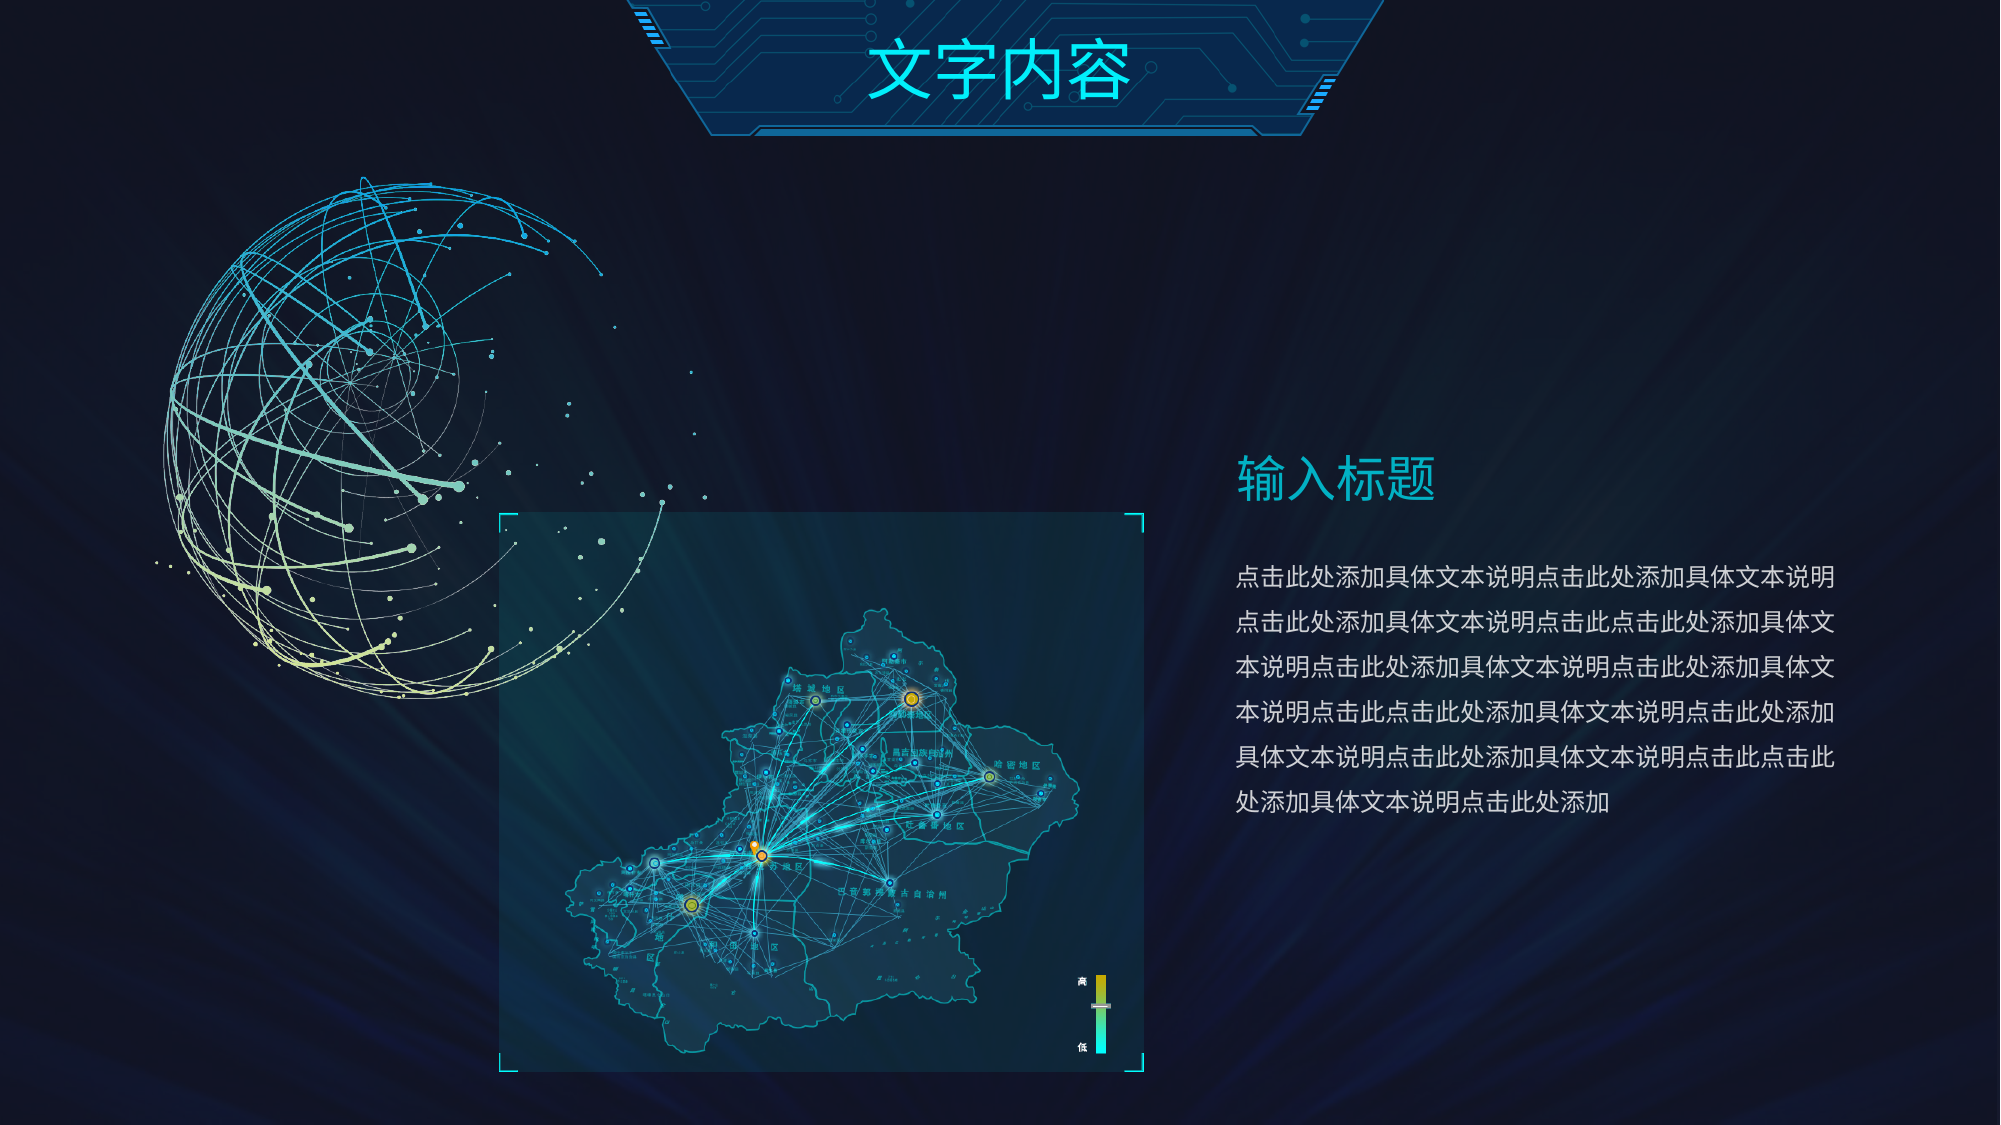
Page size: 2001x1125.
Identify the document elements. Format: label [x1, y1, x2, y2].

text_box [561, 0, 1439, 167]
picture [0, 53, 1166, 1105]
text_box [1220, 439, 1856, 914]
